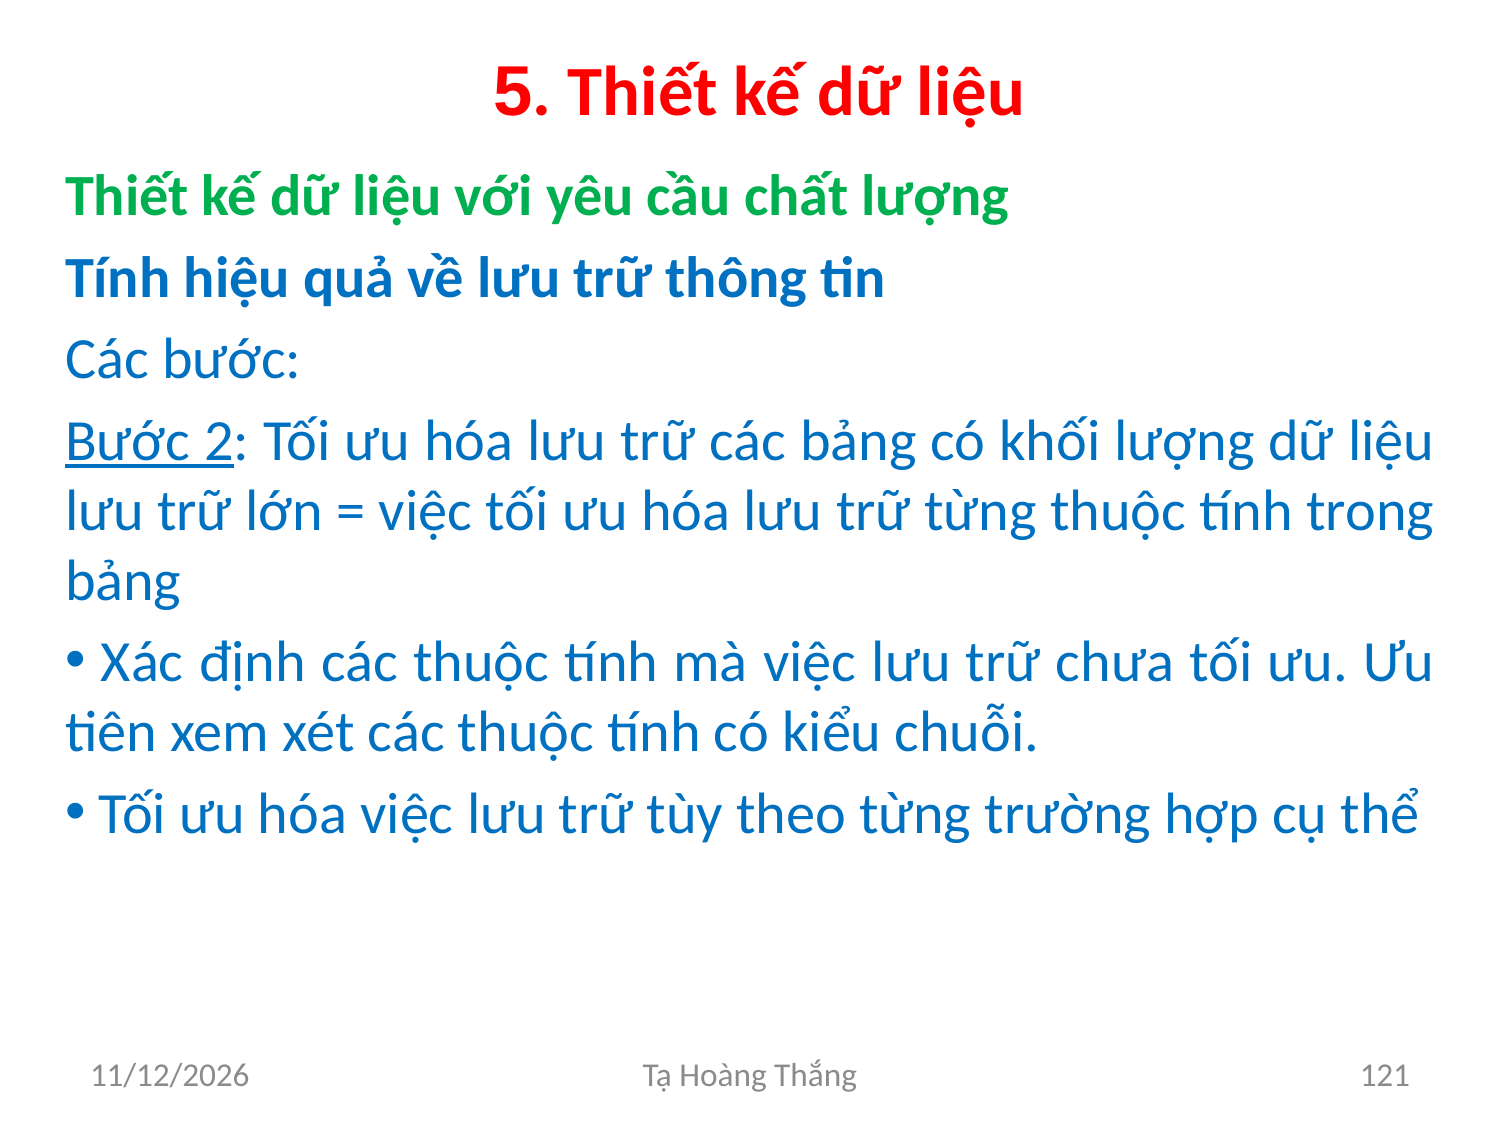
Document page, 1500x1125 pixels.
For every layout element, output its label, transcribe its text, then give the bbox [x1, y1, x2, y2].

title 5. Thiết kế dữ liệu [75, 37, 1425, 138]
slide_number 121 [1074, 1042, 1425, 1103]
footer Tạ Hoàng Thắng [512, 1042, 988, 1103]
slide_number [75, 1042, 425, 1103]
subtitle Thiết kế dữ liệu với yêu cầu chất lượng Tính hiệu quả về lưu trữ thông tin Các bước: Bước 2: Tối ưu hóa lưu trữ các bảng có khối lượng dữ liệu lưu trữ lớn = việc tối ưu hóa lưu trữ từng thuộc tính trong bảng Xác định các thuộc tính mà việc lưu trữ chưa tối ưu. Ưu tiên xem xét các thuộc tính có kiểu chuỗi. Tối ưu hóa việc lưu trữ tùy theo từng trường hợp cụ thể [50, 149, 1450, 1063]
